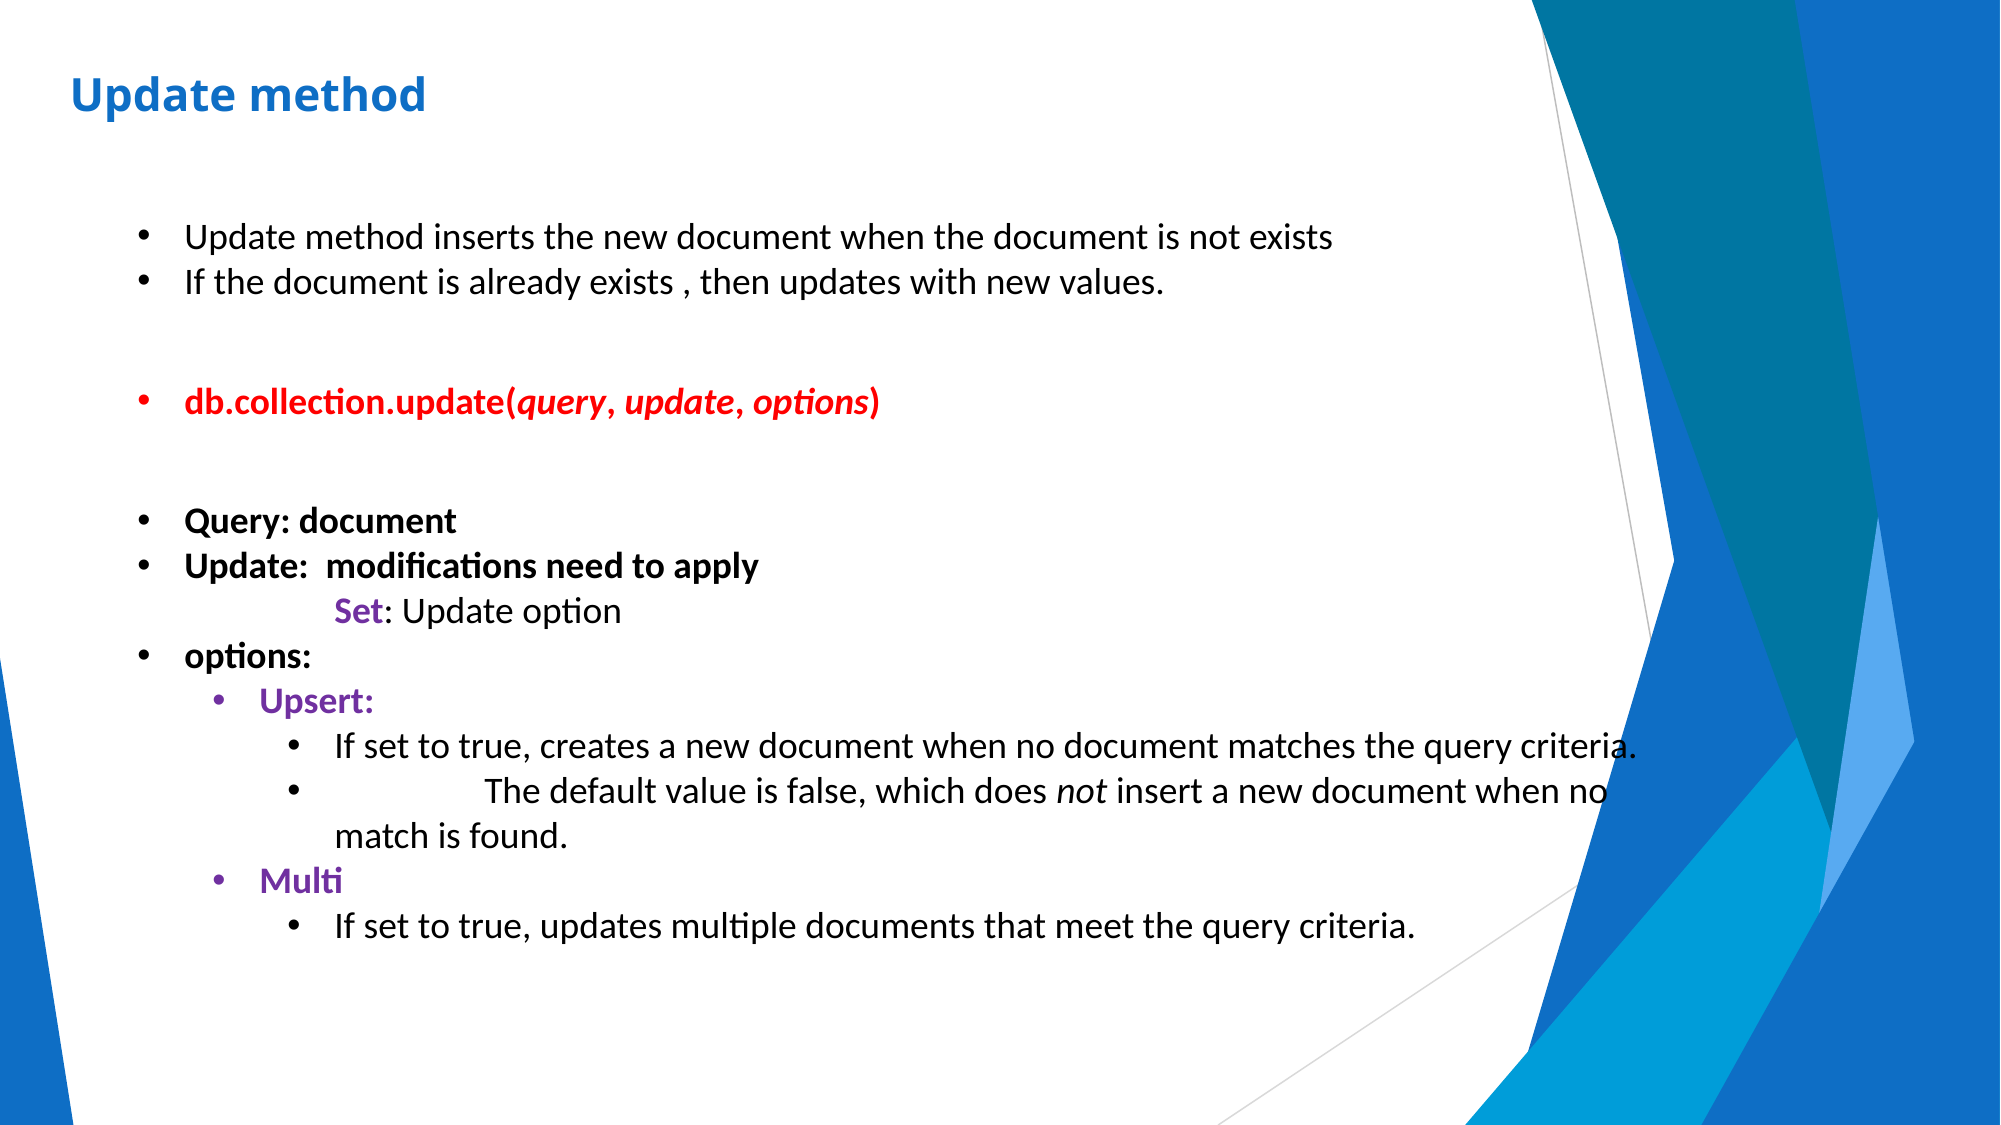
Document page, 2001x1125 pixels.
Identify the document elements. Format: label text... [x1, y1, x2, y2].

list Update method inserts the new document when the document is not exists If the document is already exists , then updates with new values. db.collection.update(query, update, options) Query: document Update: modifications need to apply Set: Update option options: Upsert: If set to true, creates a new document when no document matches the query criteria. The default value is false, which does not insert a new document when no match is found. Multi If set to true, updates multiple documents that meet the query criteria. [62, 212, 1675, 940]
title Update method [69, 65, 1931, 122]
